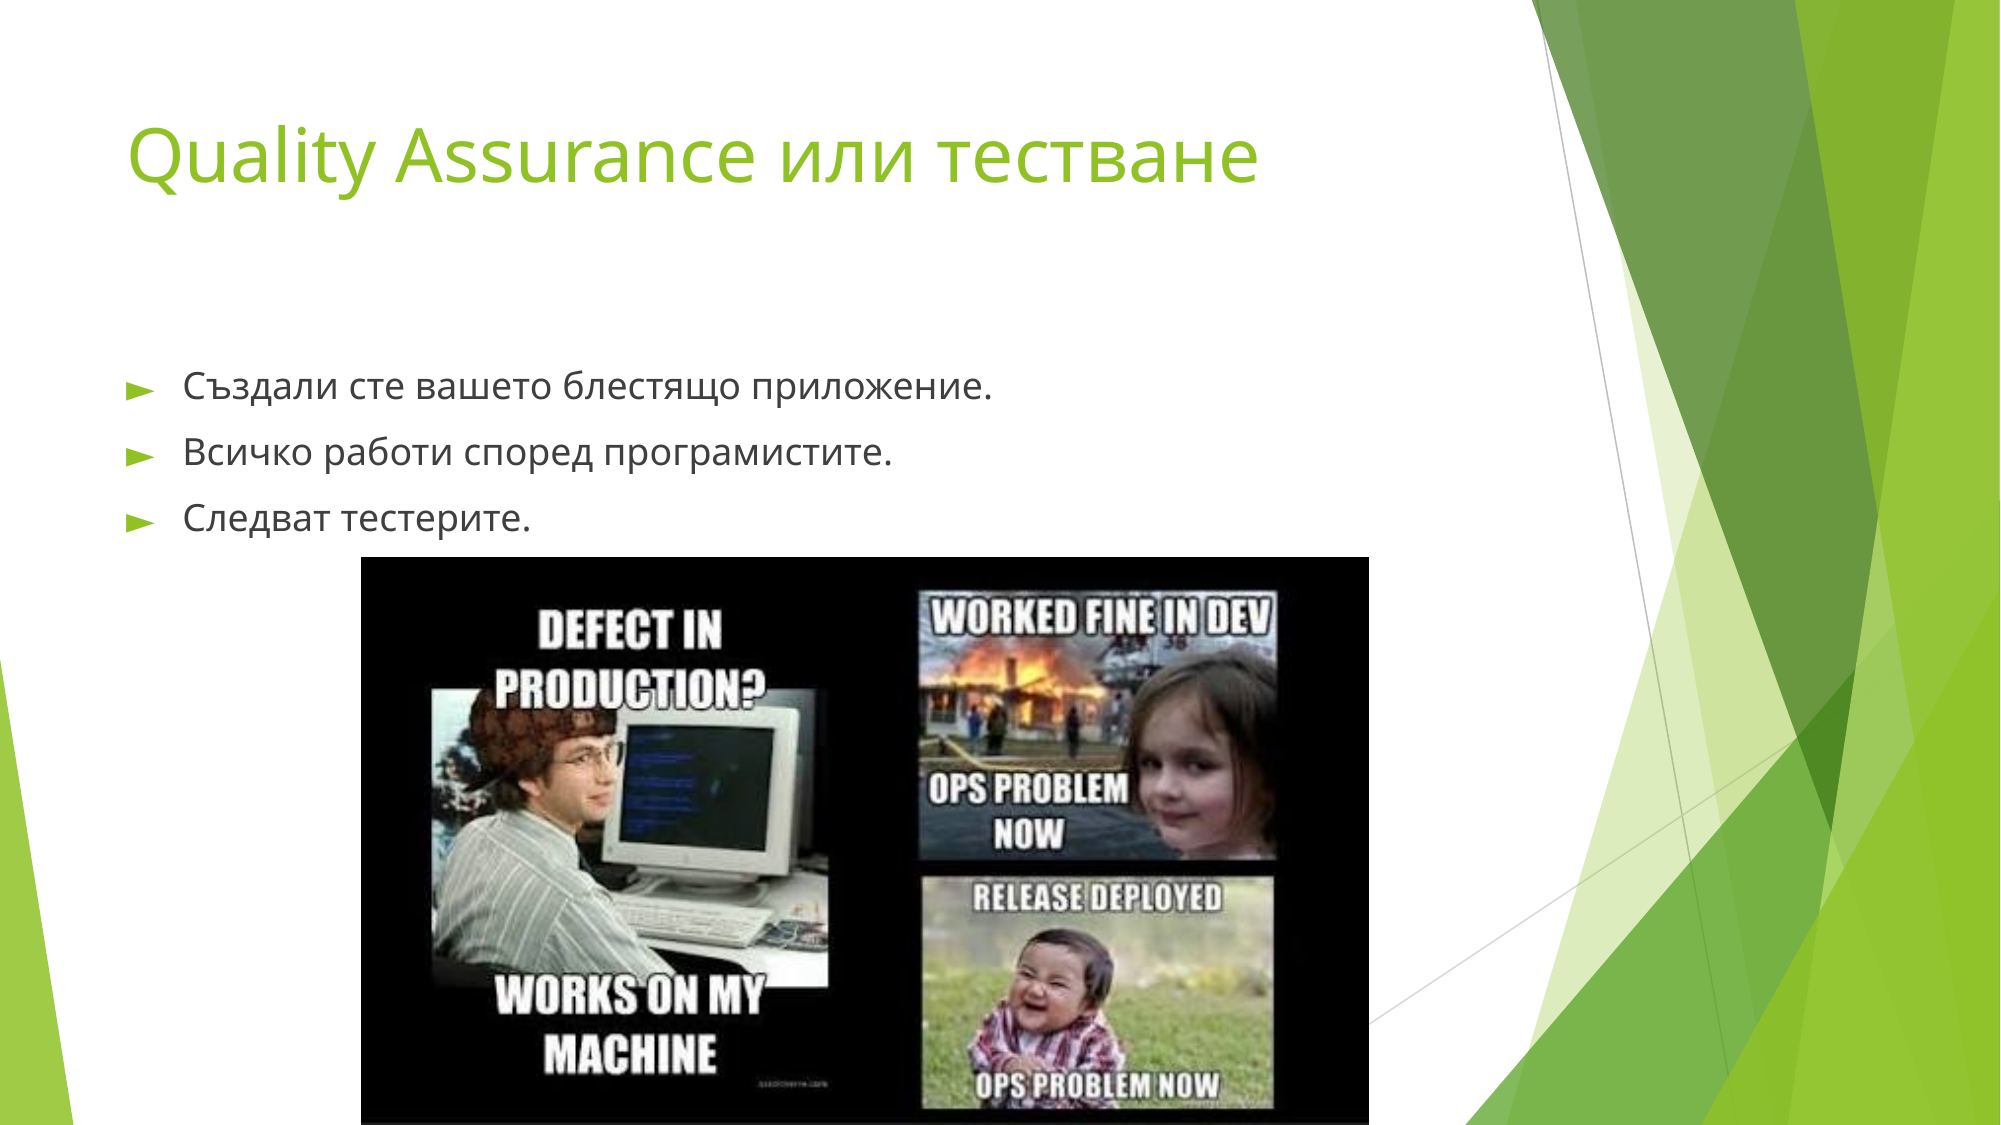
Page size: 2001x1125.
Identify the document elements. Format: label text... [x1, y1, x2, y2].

title Quality Assurance или тестване [111, 99, 1522, 317]
list Създали сте вашето блестящо приложение. Всичко работи според програмистите. Следват тестерите. [111, 354, 1522, 992]
picture [360, 557, 1369, 1125]
